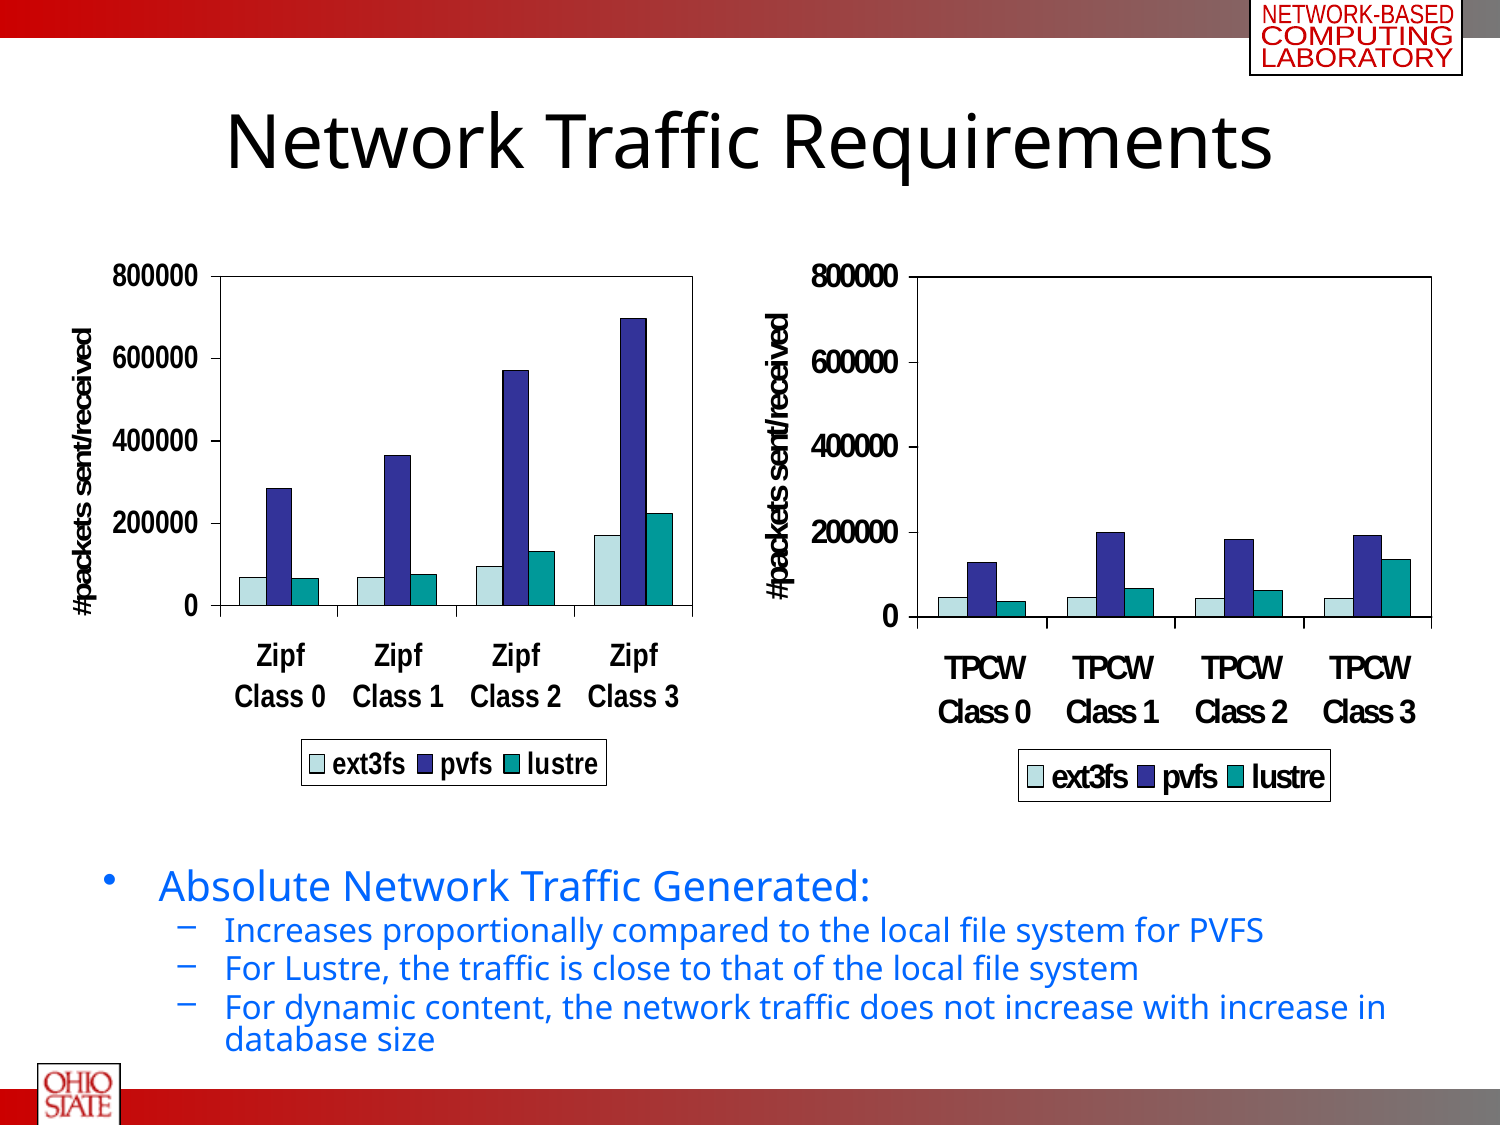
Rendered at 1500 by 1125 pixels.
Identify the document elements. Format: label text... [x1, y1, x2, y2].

title Network Traffic Requirements [75, 45, 1425, 233]
list Absolute Network Traffic Generated: Increases proportionally compared to the local file system for PVFS For Lustre, the traffic is close to that of the local file system For dynamic content, the network traffic does not increase with increase in database size [87, 862, 1450, 1038]
picture [37, 1063, 121, 1125]
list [37, 224, 701, 801]
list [737, 224, 1438, 826]
